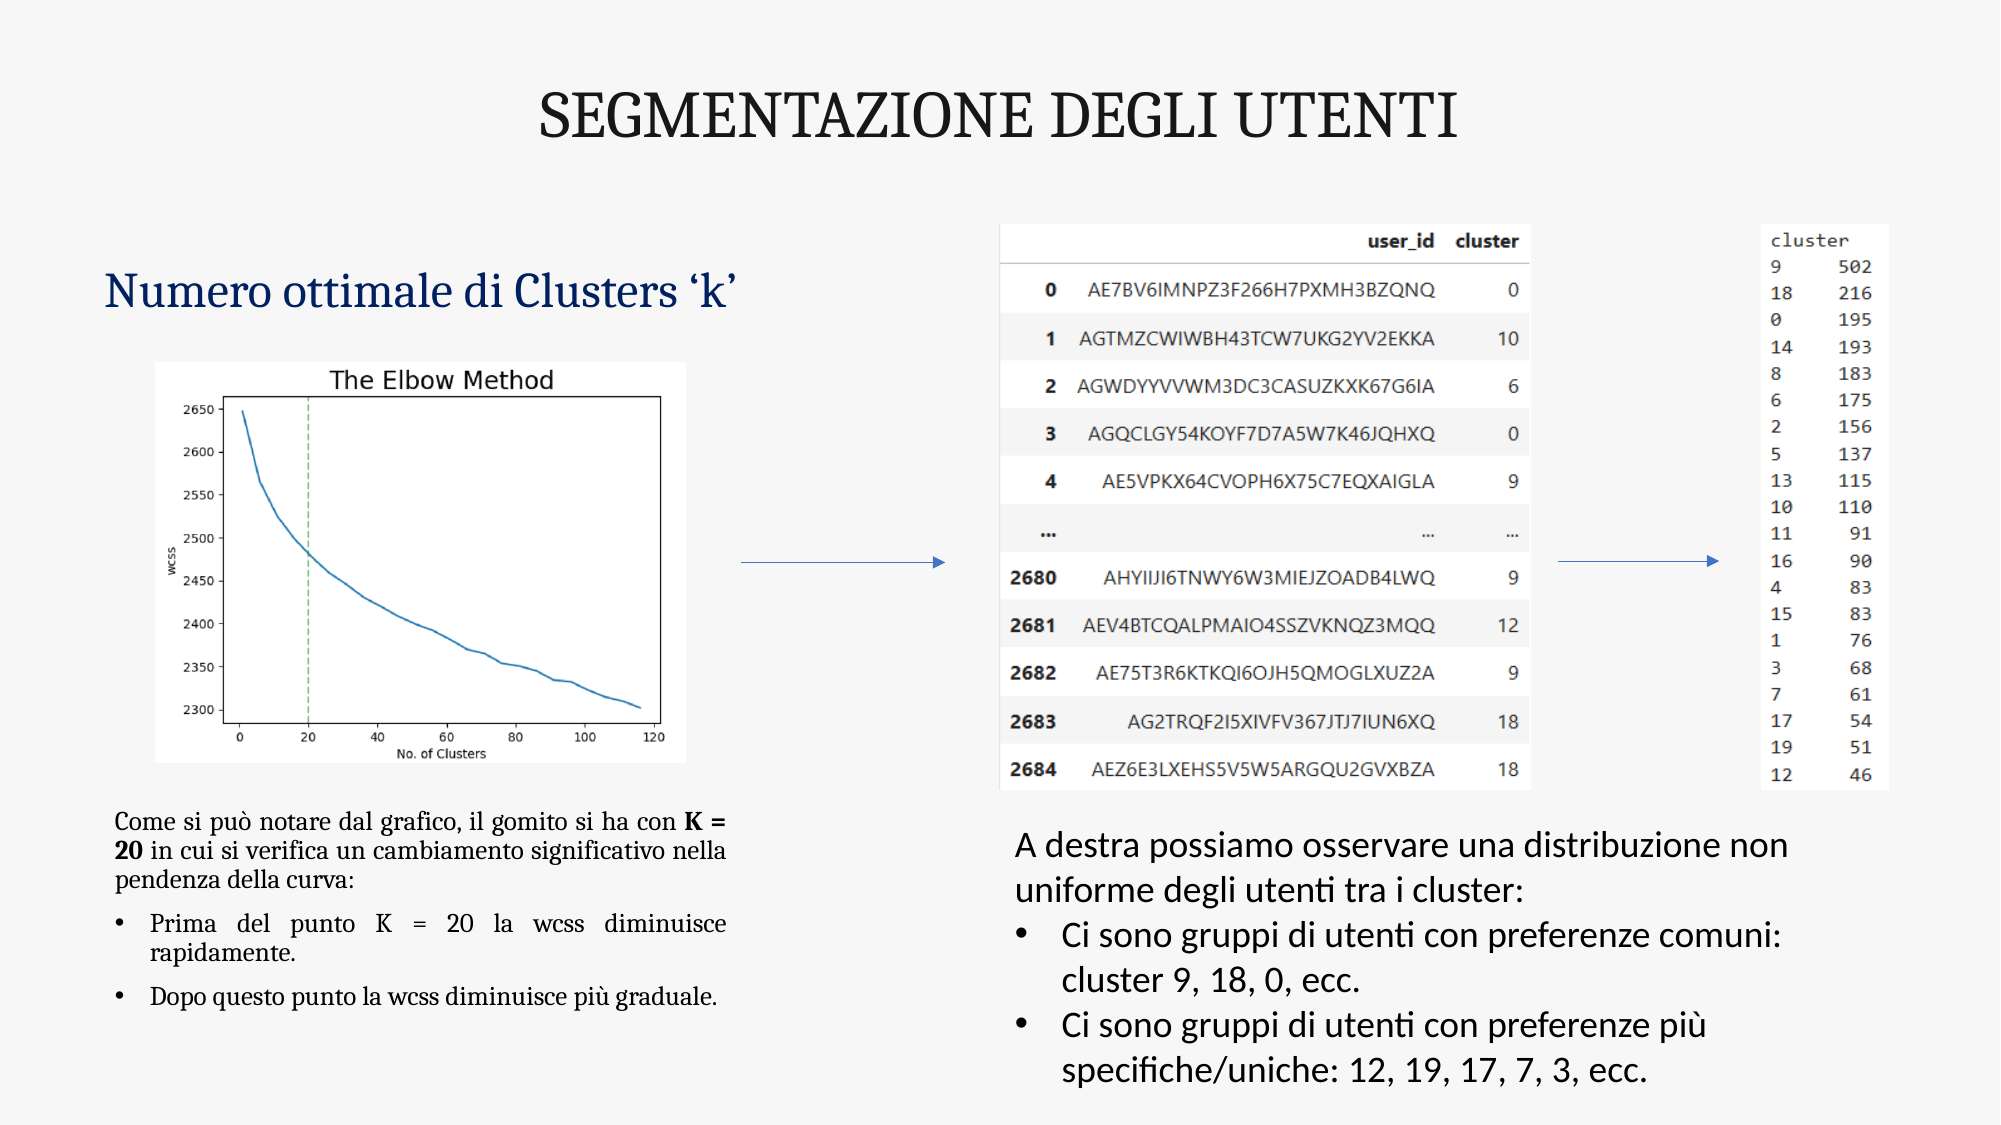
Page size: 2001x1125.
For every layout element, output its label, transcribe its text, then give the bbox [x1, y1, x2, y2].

picture [999, 224, 1531, 790]
title SEGMENTAZIONE DEGLI UTENTI [137, 6, 1863, 225]
text_box A destra possiamo osservare una distribuzione non uniforme degli utenti tra i cluster: Ci sono gruppi di utenti con preferenze comuni: cluster 9, 18, 0, ecc. Ci sono gruppi di utenti con preferenze più specifiche/uniche: 12, 19, 17, 7, 3, ecc. [999, 812, 1863, 1125]
list Come si può notare dal grafico, il gomito si ha con K = 20 in cui si verifica un cambiamento significativo nella pendenza della curva: Prima del punto K = 20 la wcss diminuisce rapidamente. Dopo questo punto la wcss diminuisce più graduale. [99, 799, 742, 1037]
text_box Numero ottimale di Clusters ‘k’ [89, 249, 753, 325]
picture [1761, 224, 1889, 790]
picture [155, 362, 687, 763]
